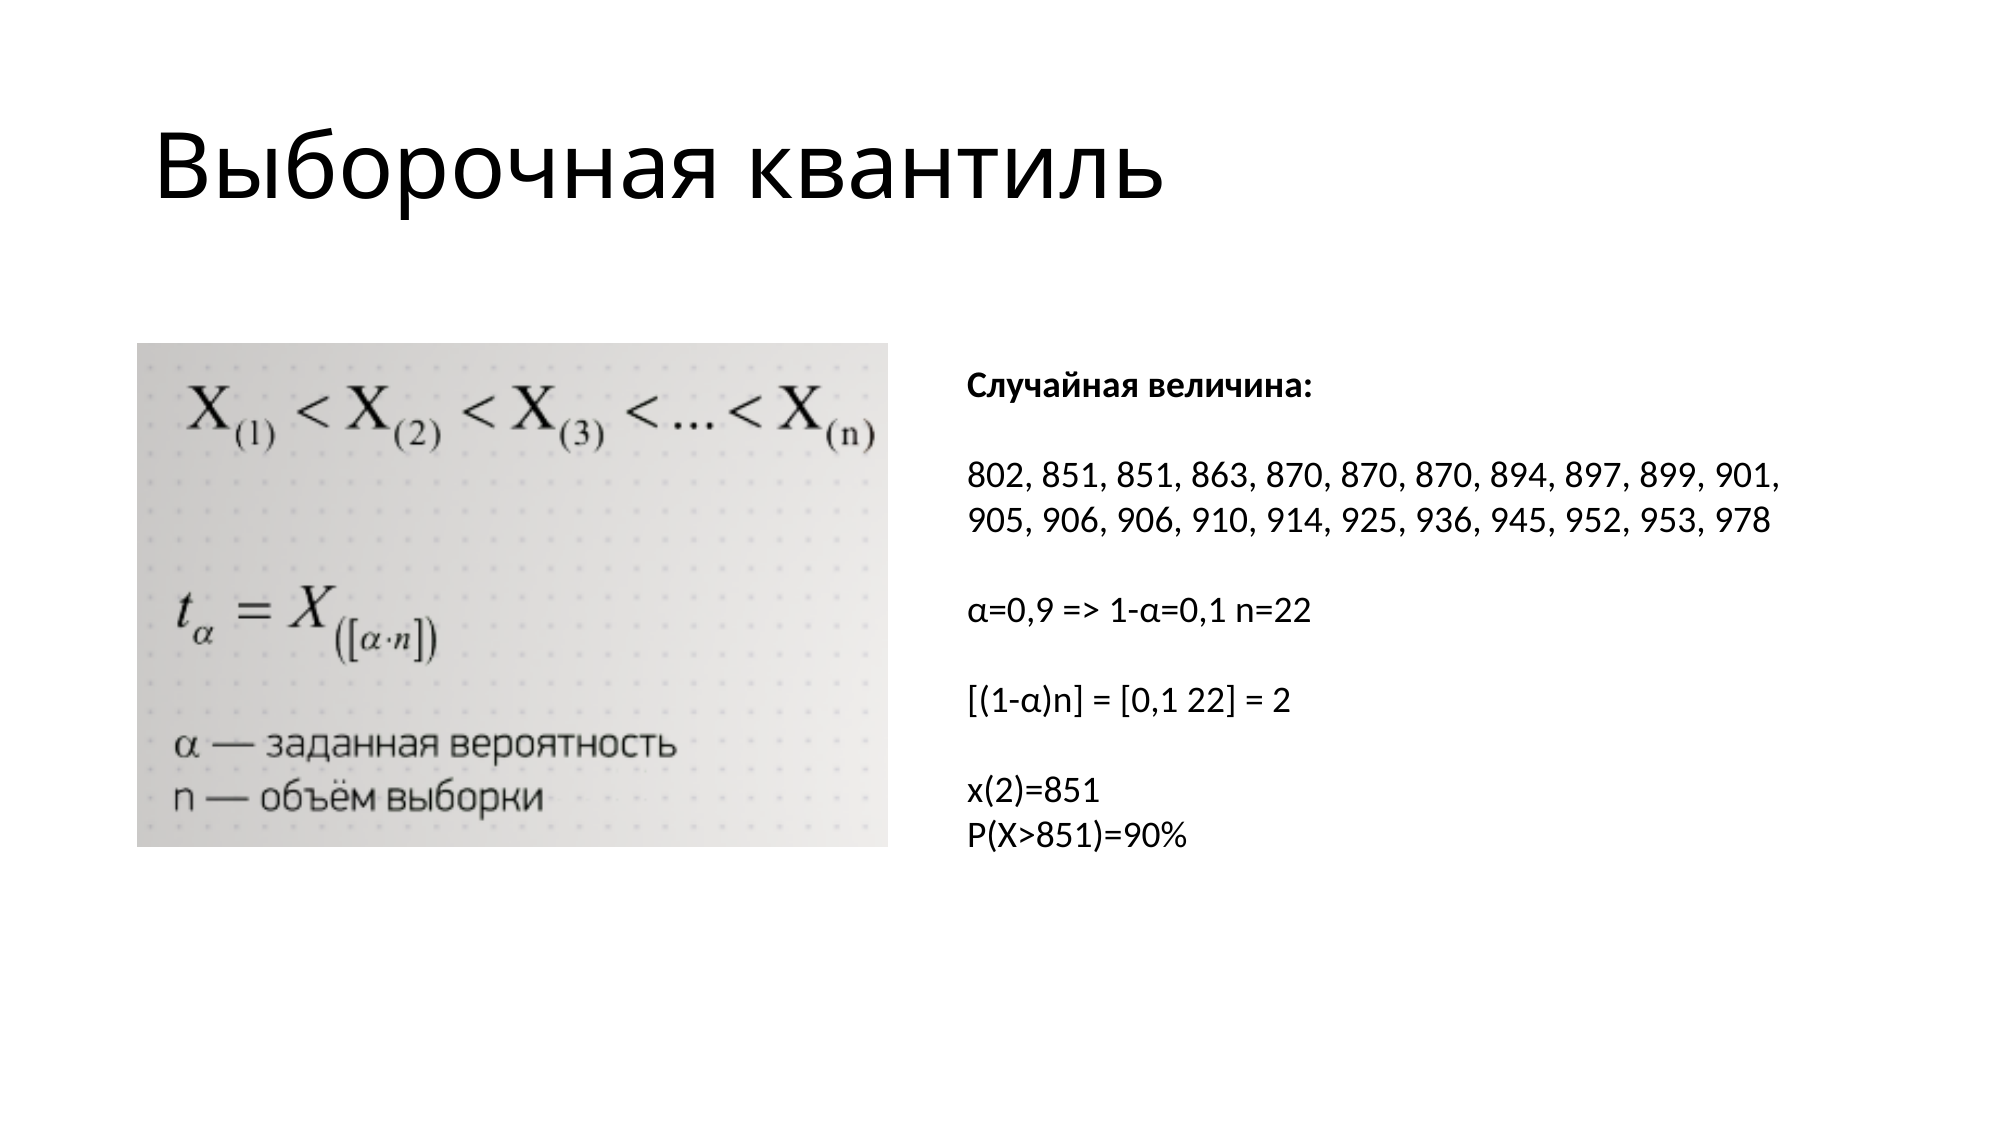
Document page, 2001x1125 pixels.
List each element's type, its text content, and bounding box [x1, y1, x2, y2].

text_box Случайная величина: 802, 851, 851, 863, 870, 870, 870, 894, 897, 899, 901, 905, 906, 906, 910, 914, 925, 936, 945, 952, 953, 978 α=0,9 => 1-α=0,1 n=22 [(1-α)n] = [0,1 22] = 2 x(2)=851 P(X>851)=90% [952, 352, 1796, 863]
title Выборочная квантиль [137, 59, 1863, 278]
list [137, 343, 888, 847]
